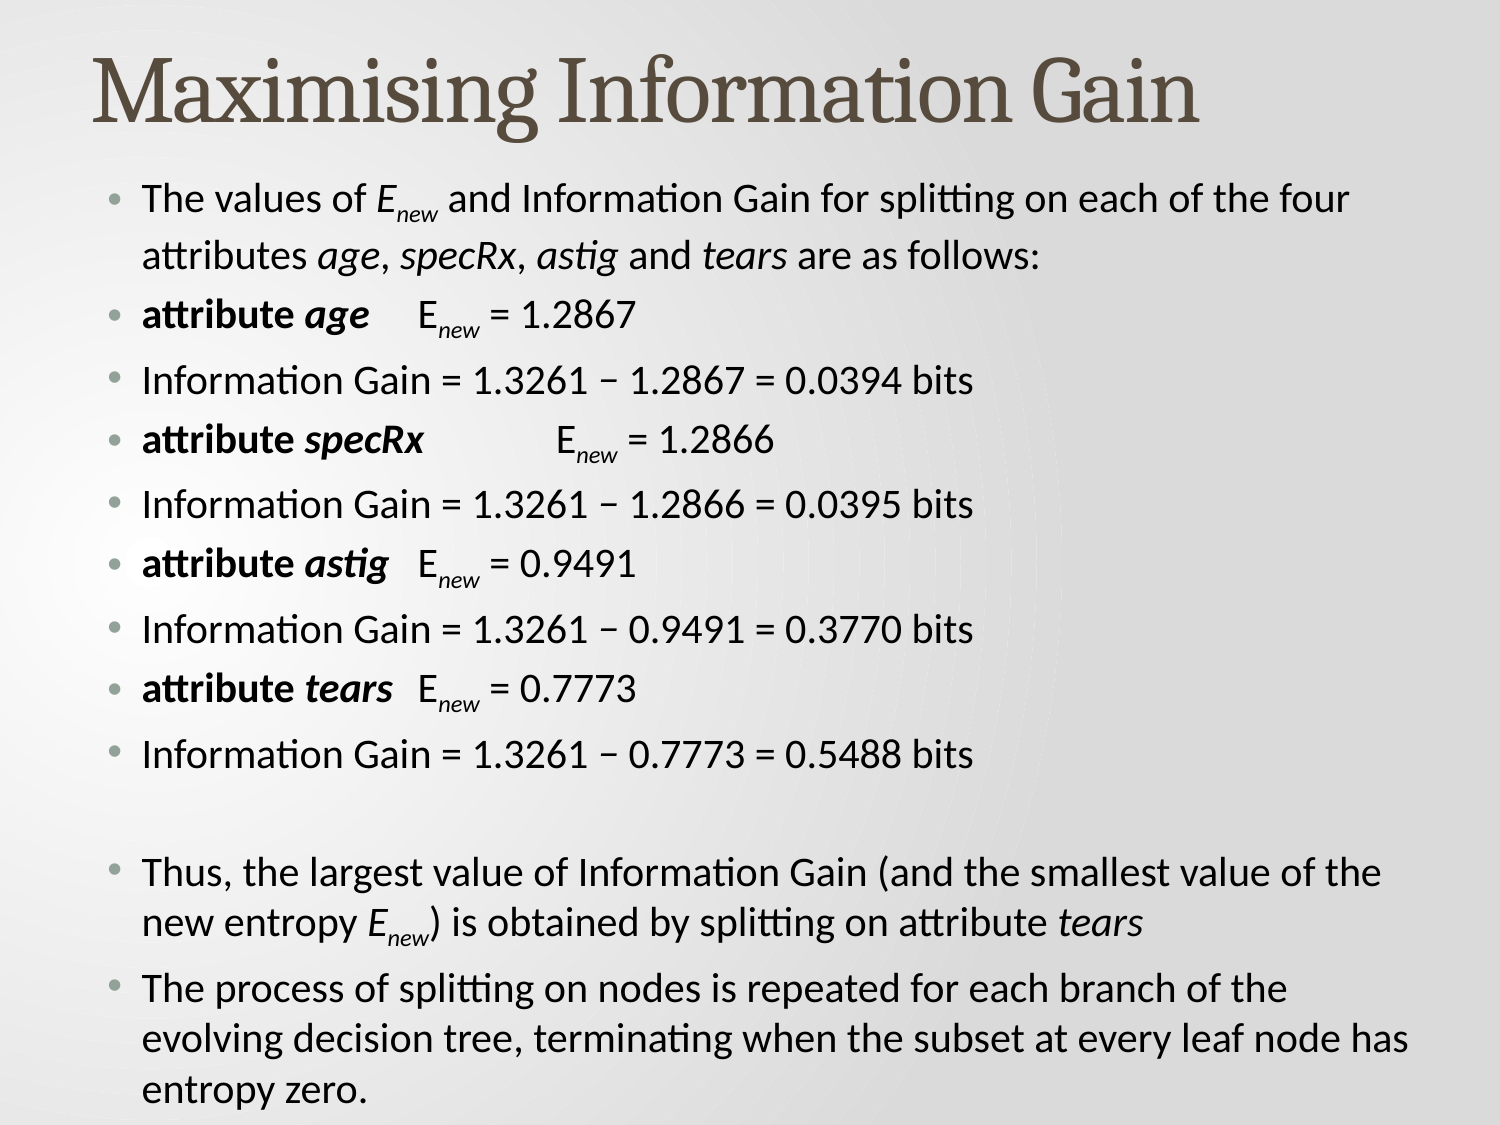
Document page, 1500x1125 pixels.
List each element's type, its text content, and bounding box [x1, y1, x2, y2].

list The values of Enew and Information Gain for splitting on each of the four attributes age, specRx, astig and tears are as follows: attribute age Enew = 1.2867 Information Gain = 1.3261 − 1.2867 = 0.0394 bits attribute specRx Enew = 1.2866 Information Gain = 1.3261 − 1.2866 = 0.0395 bits attribute astig Enew = 0.9491 Information Gain = 1.3261 − 0.9491 = 0.3770 bits attribute tears Enew = 0.7773 Information Gain = 1.3261 − 0.7773 = 0.5488 bits Thus, the largest value of Information Gain (and the smallest value of the new entropy Enew) is obtained by splitting on attribute tears The process of splitting on nodes is repeated for each branch of the evolving decision tree, terminating when the subset at every leaf node has entropy zero. [75, 162, 1450, 1125]
title Maximising Information Gain [75, 24, 1325, 143]
